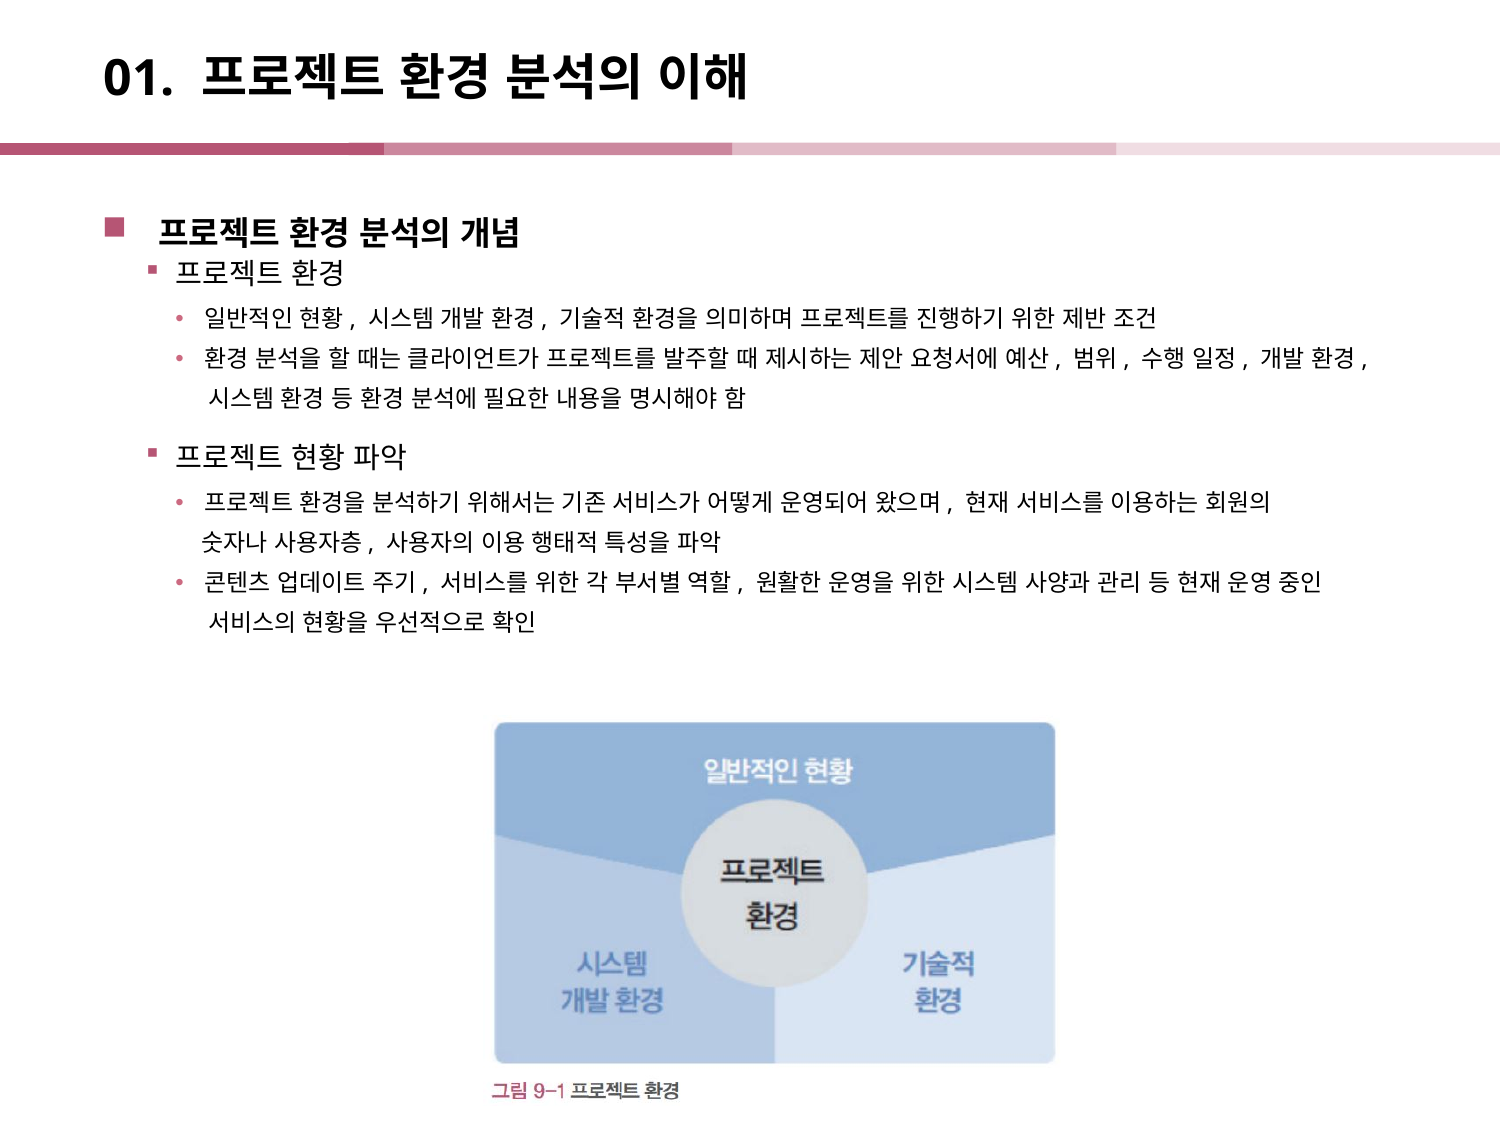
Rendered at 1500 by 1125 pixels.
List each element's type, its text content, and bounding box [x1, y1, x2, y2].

picture [483, 715, 1063, 1106]
list 프로젝트 환경 분석의 개념 프로젝트 환경 일반적인 현황, 시스템 개발 환경, 기술적 환경을 의미하며 프로젝트를 진행하기 위한 제반 조건 환경 분석을 할 때는 클라이언트가 프로젝트를 발주할 때 제시하는 제안 요청서에 예산, 범위, 수행 일정, 개발 환경, 시스템 환경 등 환경 분석에 필요한 내용을 명시해야 함 프로젝트 현황 파악 프로젝트 환경을 분석하기 위해서는 기존 서비스가 어떻게 운영되어 왔으며, 현재 서비스를 이용하는 회원의 숫자나 사용자층, 사용자의 이용 행태적 특성을 파악 콘텐츠 업데이트 주기, 서비스를 위한 각 부서별 역할, 원활한 운영을 위한 시스템 사양과 관리 등 현재 운영 중인 서비스의 현황을 우선적으로 확인 [86, 184, 1459, 1071]
title 01. 프로젝트 환경 분석의 이해 [88, 30, 1329, 121]
